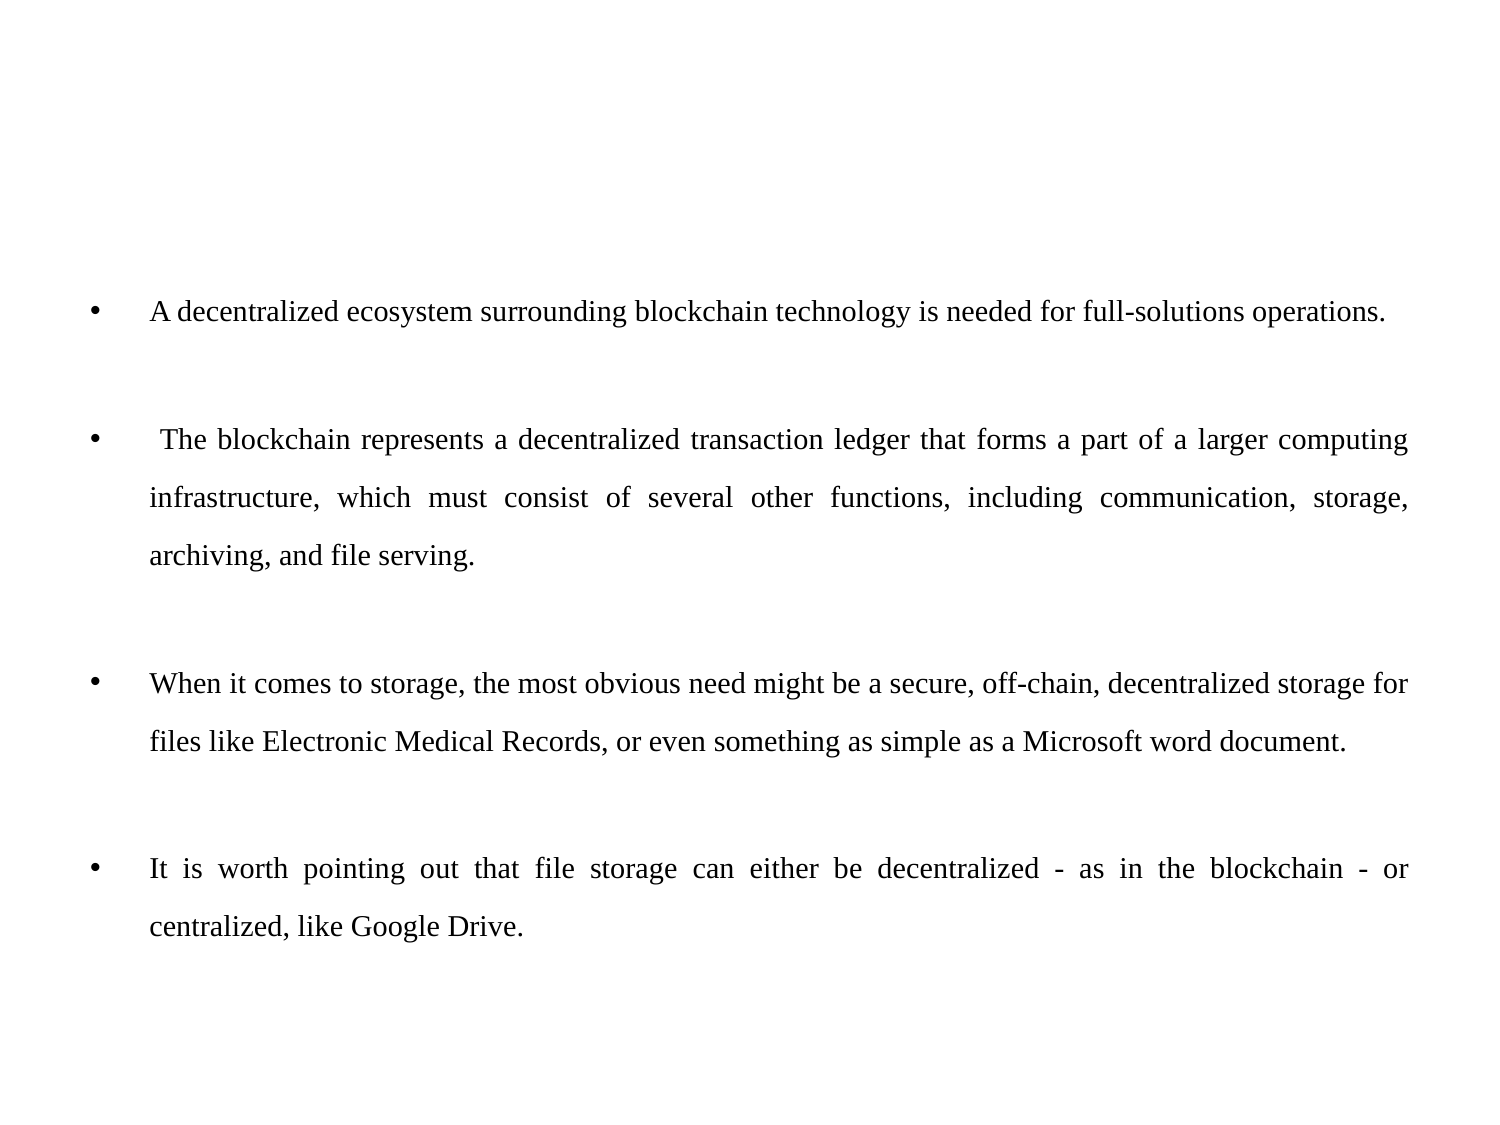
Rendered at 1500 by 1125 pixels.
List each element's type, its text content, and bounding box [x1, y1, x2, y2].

list A decentralized ecosystem surrounding blockchain technology is needed for full-solutions operations. The blockchain represents a decentralized transaction ledger that forms a part of a larger computing infrastructure, which must consist of several other functions, including communication, storage, archiving, and file serving. When it comes to storage, the most obvious need might be a secure, off-chain, decentralized storage for files like Electronic Medical Records, or even something as simple as a Microsoft word document. It is worth pointing out that file storage can either be decentralized - as in the blockchain - or centralized, like Google Drive. [75, 262, 1425, 1005]
